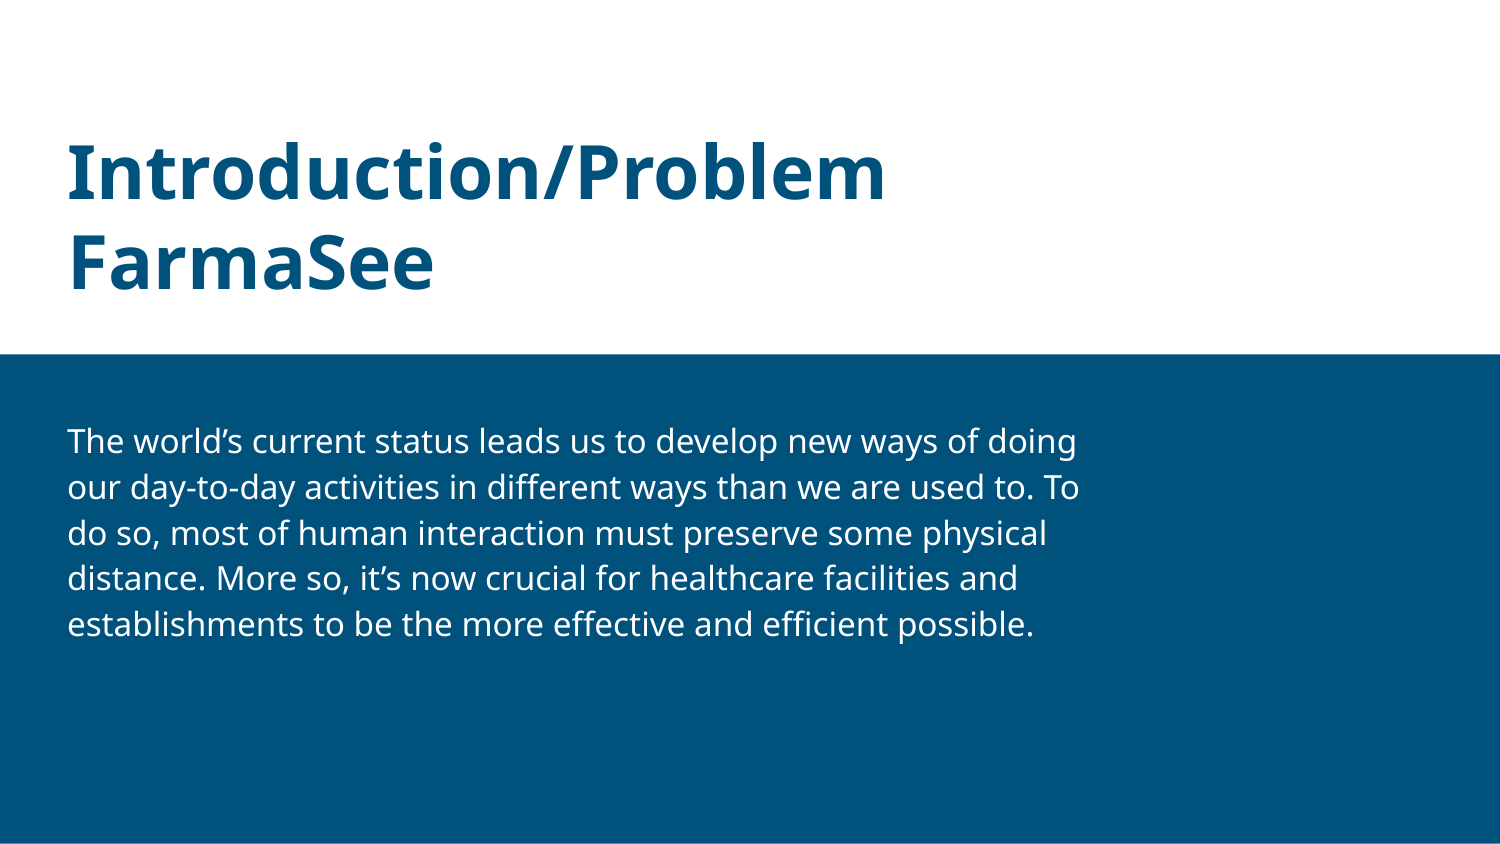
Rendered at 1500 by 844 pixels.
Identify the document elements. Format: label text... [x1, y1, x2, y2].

list The world’s current status leads us to develop new ways of doing our day-to-day activities in different ways than we are used to. To do so, most of human interaction must preserve some physical distance. More so, it’s now crucial for healthcare facilities and establishments to be the more effective and efficient possible. [52, 398, 1102, 782]
title Introduction/Problem FarmaSee [52, 60, 1190, 320]
